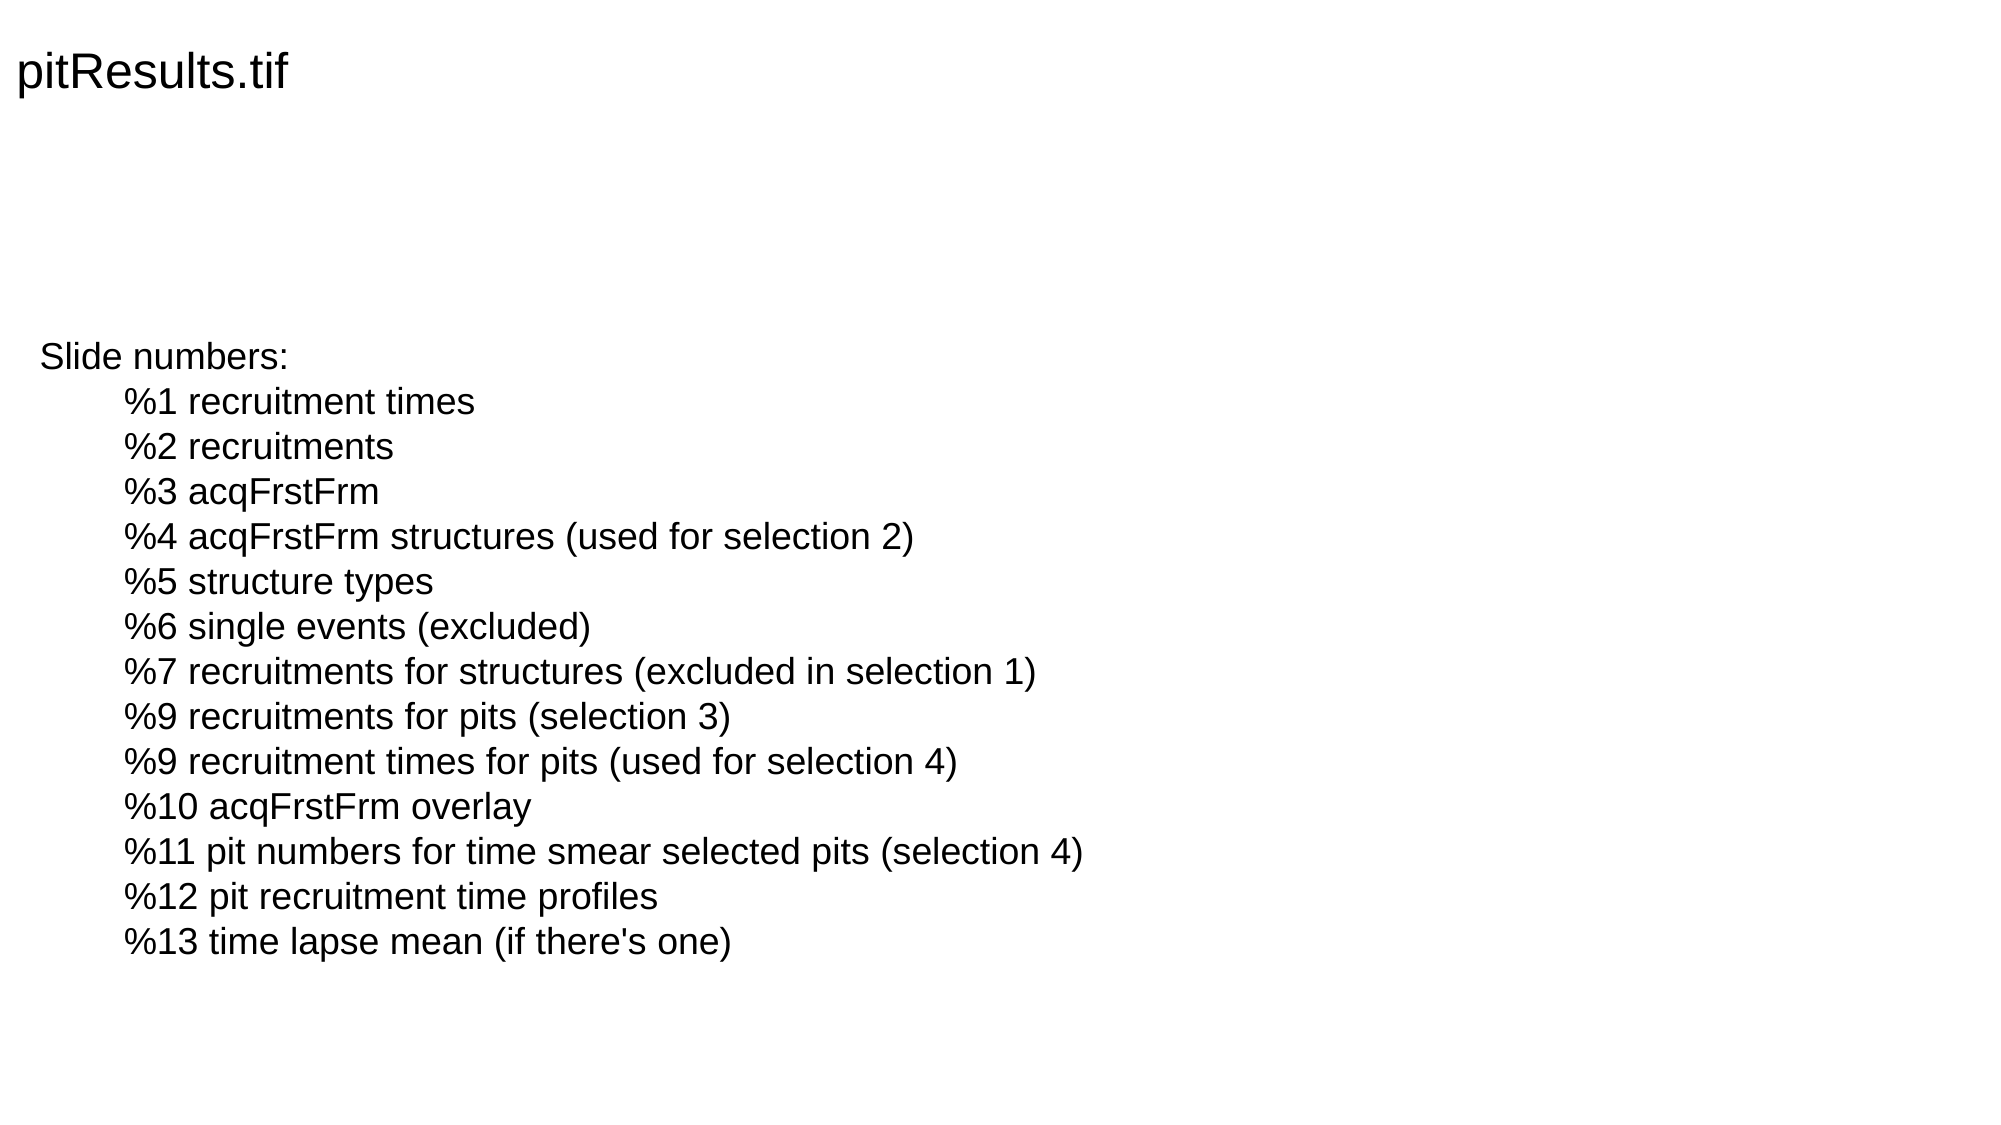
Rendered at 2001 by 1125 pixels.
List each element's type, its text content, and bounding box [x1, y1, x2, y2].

text_box pitResults.tif [1, 31, 304, 106]
text_box Slide numbers: %1 recruitment times %2 recruitments %3 acqFrstFrm %4 acqFrstFrm structures (used for selection 2) %5 structure types %6 single events (excluded) %7 recruitments for structures (excluded in selection 1) %9 recruitments for pits (selection 3) %9 recruitment times for pits (used for selection 4) %10 acqFrstFrm overlay %11 pit numbers for time smear selected pits (selection 4) %12 pit recruitment time profiles %13 time lapse mean (if there's one) [24, 325, 1267, 970]
